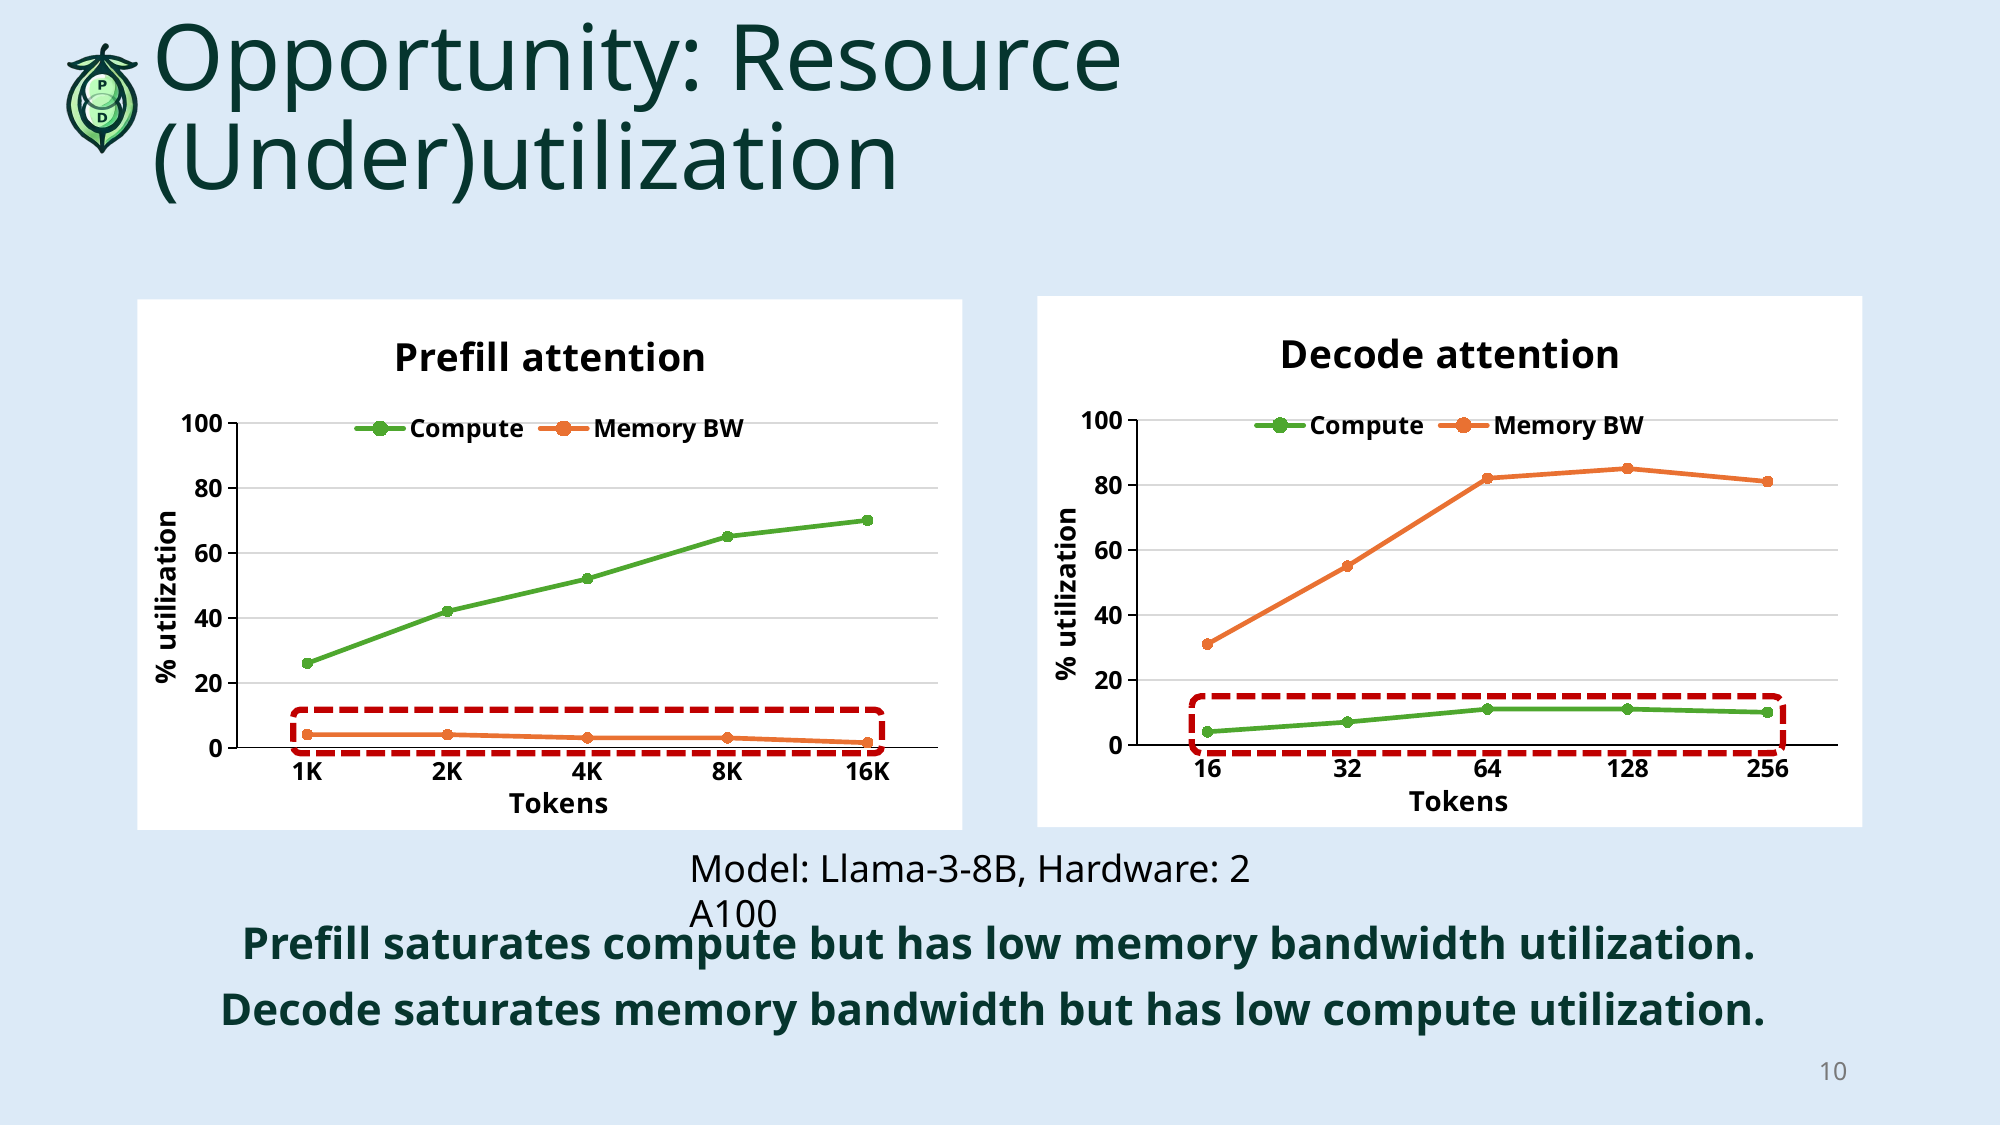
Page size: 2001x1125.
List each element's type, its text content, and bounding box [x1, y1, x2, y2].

text_box Model: Llama-3-8B, Hardware: 2 A100 [674, 837, 1326, 943]
list Prefill saturates compute but has low memory bandwidth utilization. Decode saturates memory bandwidth but has low compute utilization. [137, 912, 1863, 1043]
chart [136, 298, 963, 831]
chart [1036, 295, 1863, 828]
title Opportunity: Resource (Under)utilization [137, 1, 1863, 219]
picture [66, 43, 137, 155]
slide_number 10 [1412, 1043, 1863, 1103]
